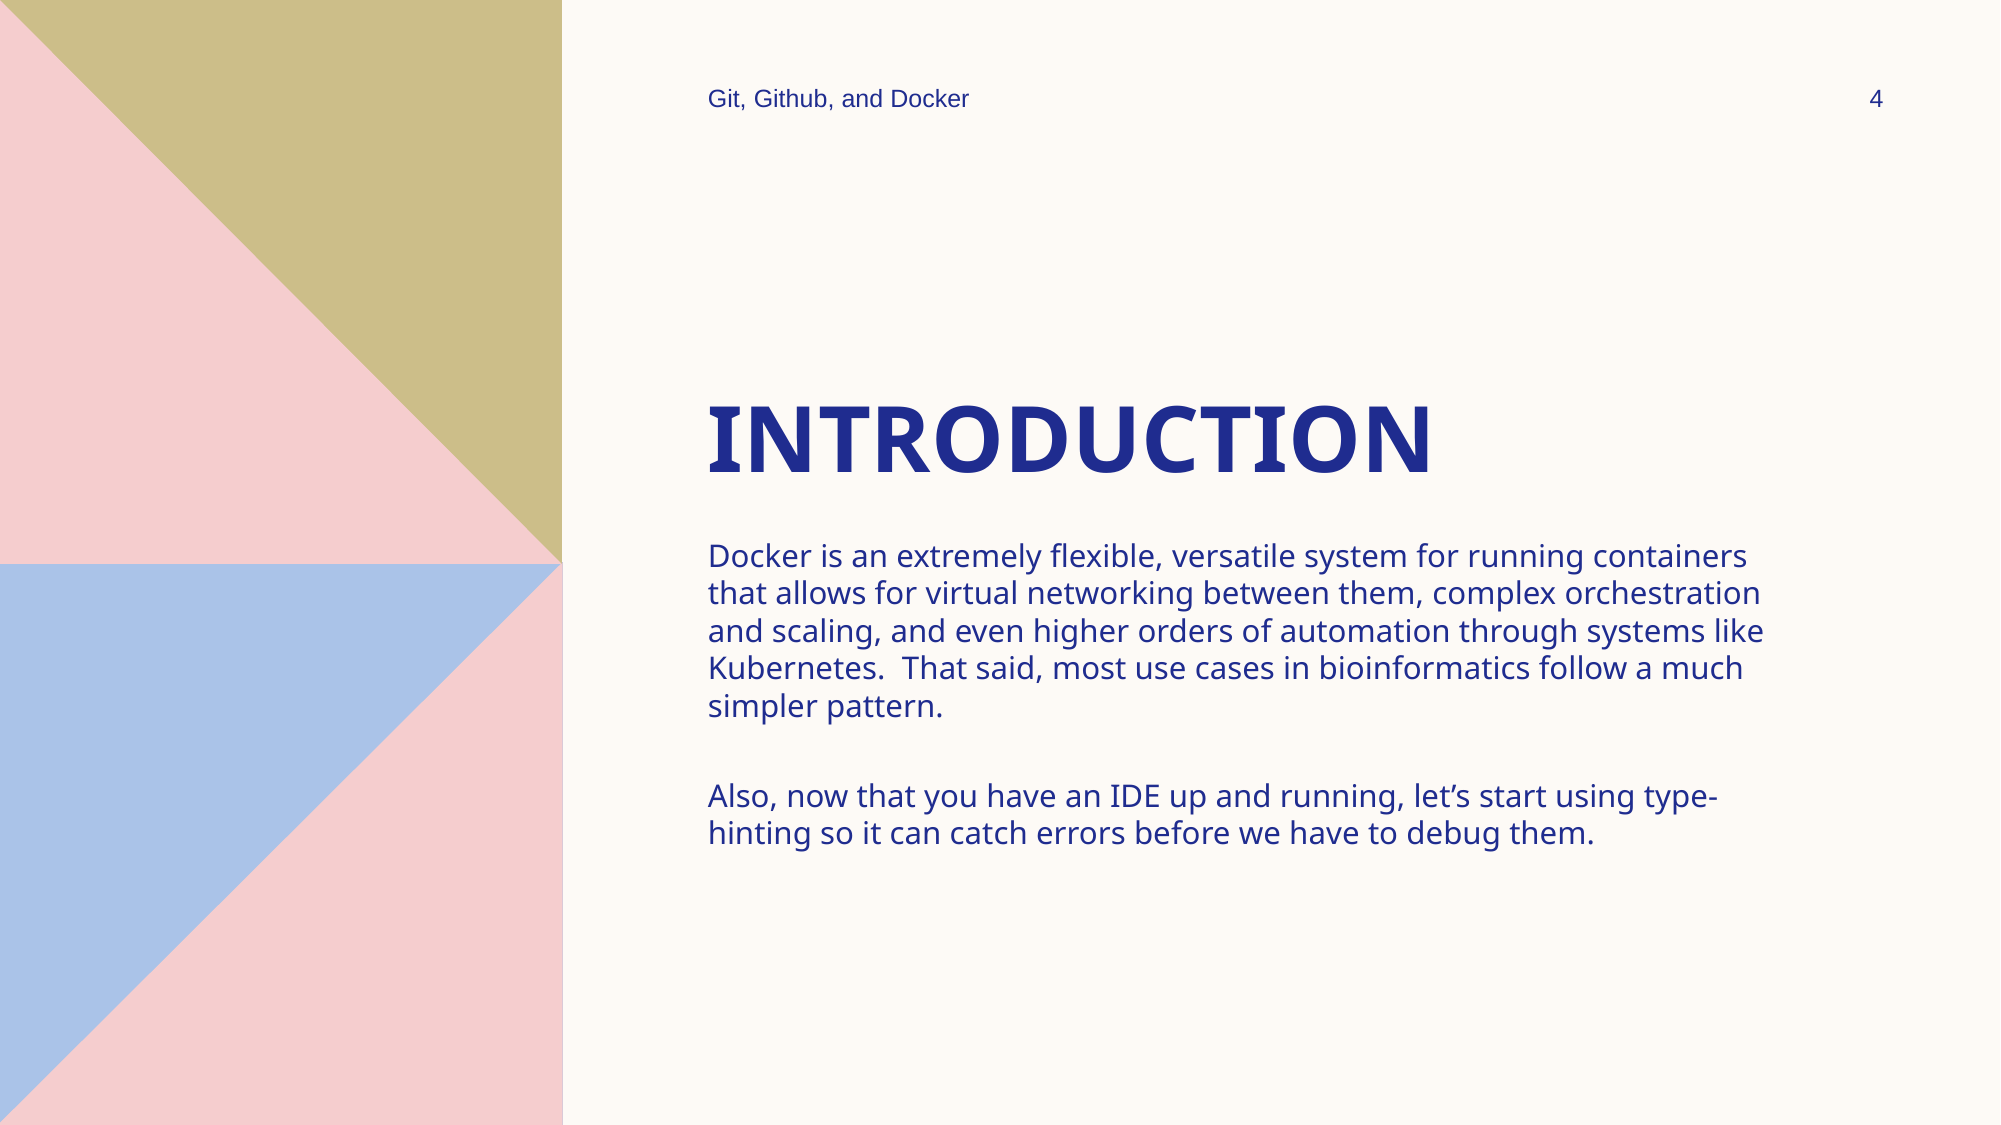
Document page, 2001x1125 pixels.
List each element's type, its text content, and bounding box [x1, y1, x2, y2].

list Docker is an extremely flexible, versatile system for running containers that allows for virtual networking between them, complex orchestration and scaling, and even higher orders of automation through systems like Kubernetes. That said, most use cases in bioinformatics follow a much simpler pattern. Also, now that you have an IDE up and running, let’s start using type-hinting so it can catch errors before we have to debug them. [693, 528, 1803, 972]
title Introduction [693, 373, 1803, 500]
slide_number 4 [1795, 75, 1958, 120]
footer Git, Github, and Docker [693, 75, 1218, 120]
